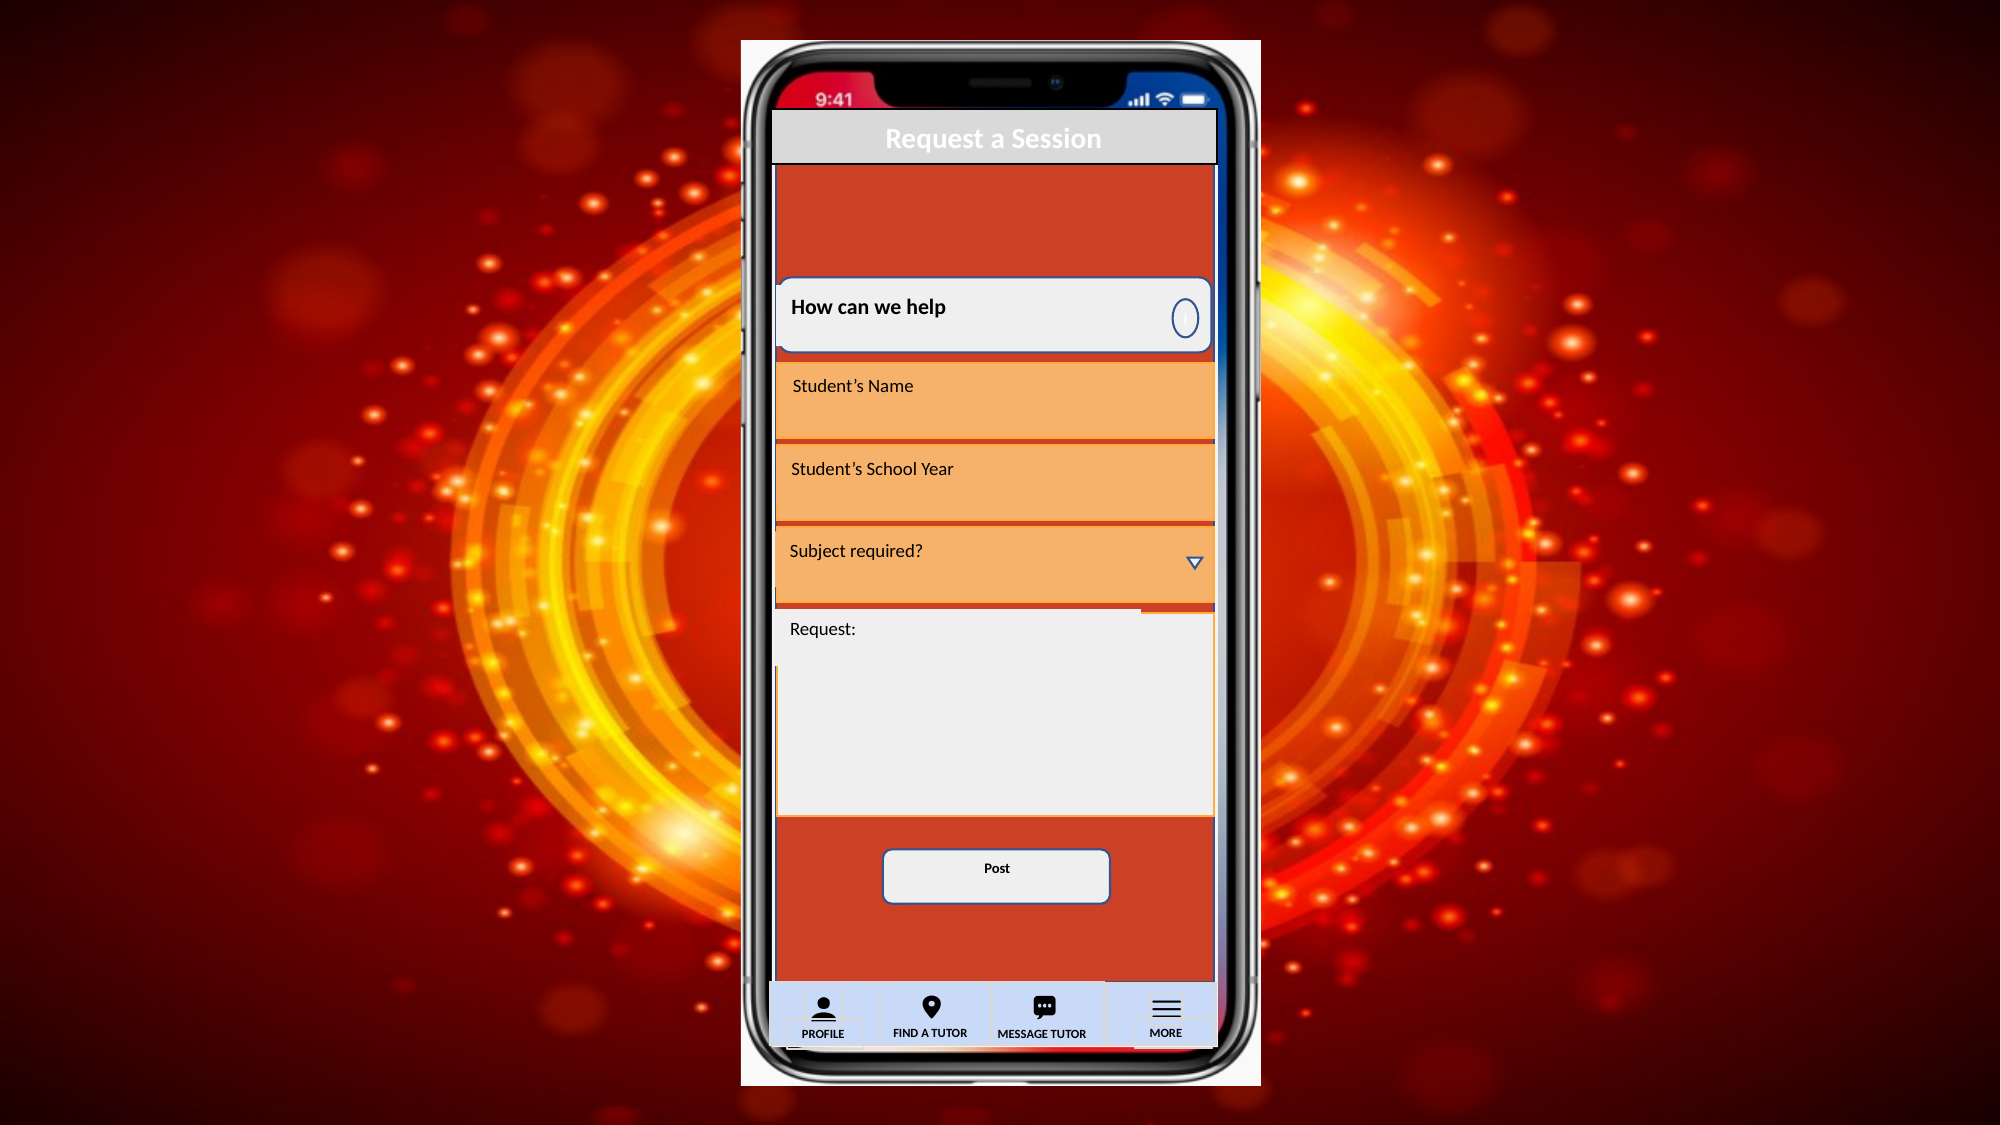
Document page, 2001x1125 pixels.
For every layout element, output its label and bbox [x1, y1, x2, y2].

picture [0, 0, 2001, 1125]
text_box [774, 164, 1215, 981]
text_box [770, 982, 1216, 1050]
